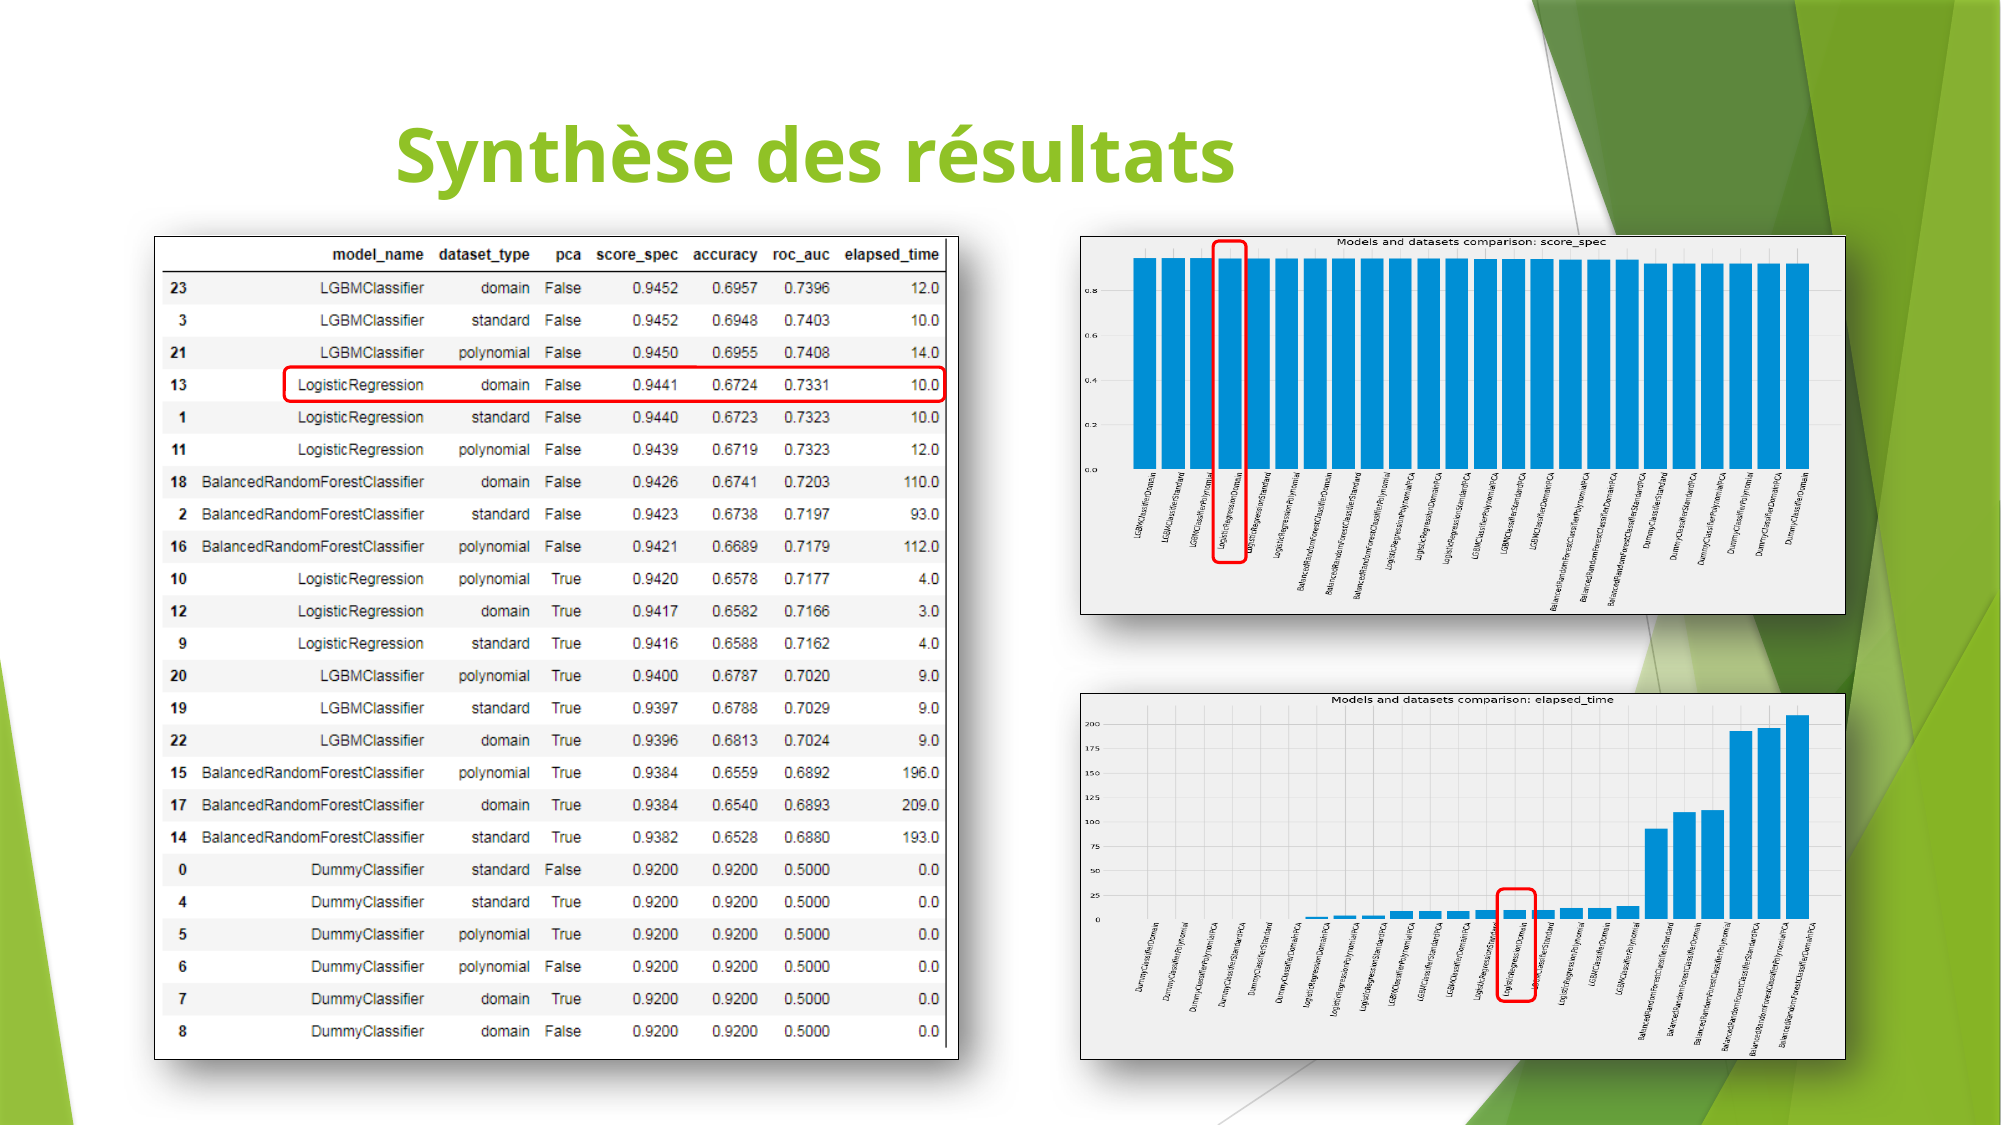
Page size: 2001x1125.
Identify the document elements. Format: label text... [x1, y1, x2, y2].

picture [1079, 235, 1846, 615]
picture [1079, 692, 1846, 1060]
title Synthèse des résultats [111, 99, 1522, 317]
picture [154, 235, 959, 1060]
